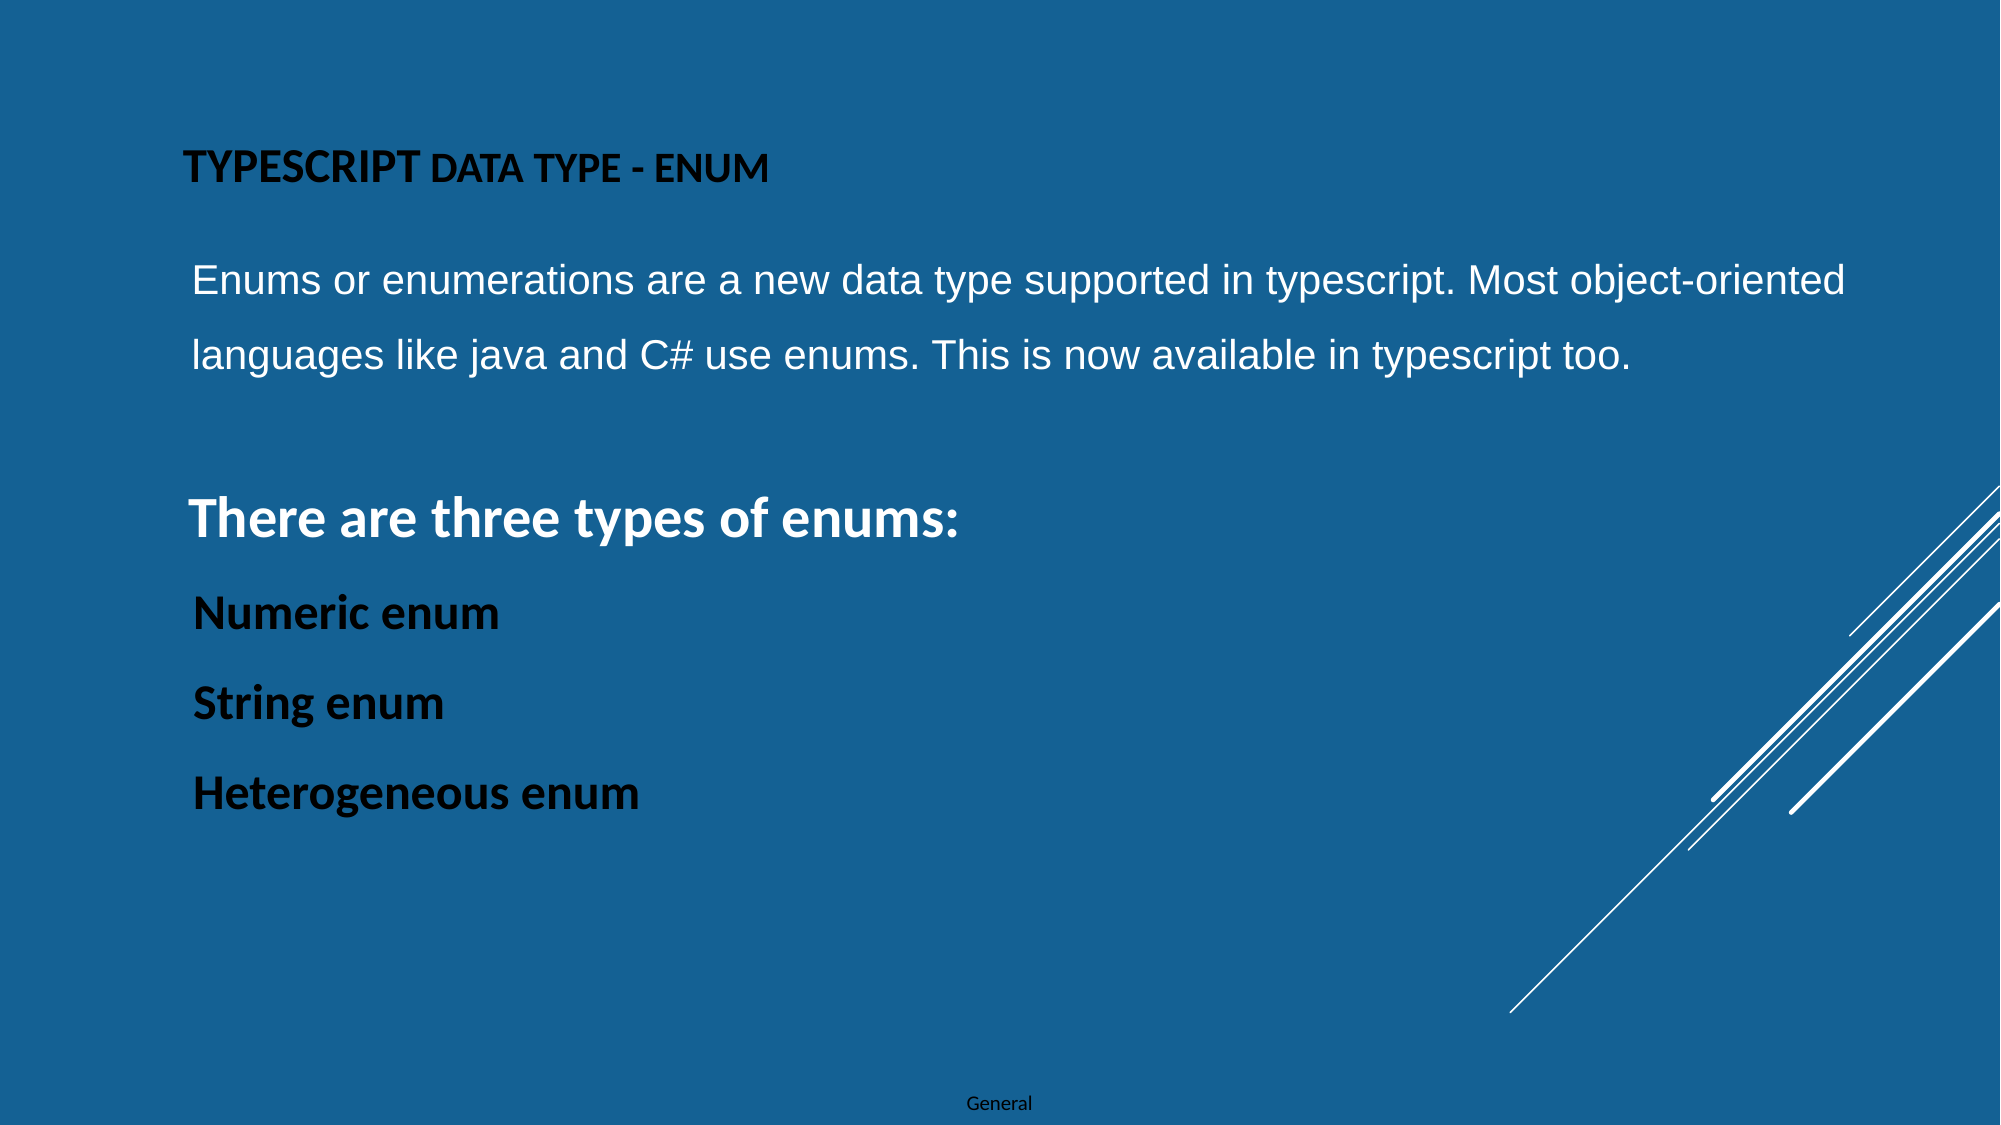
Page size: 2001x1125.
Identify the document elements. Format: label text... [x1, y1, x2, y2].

text_box Enums or enumerations are a new data type supported in typescript. Most object-oriented languages like java and C# use enums. This is now available in typescript too. [176, 220, 1933, 386]
text_box There are three types of enums: Numeric enum String enum Heterogeneous enum [103, 437, 1104, 827]
title TypeScript Data Type - Enum [167, 125, 1568, 258]
